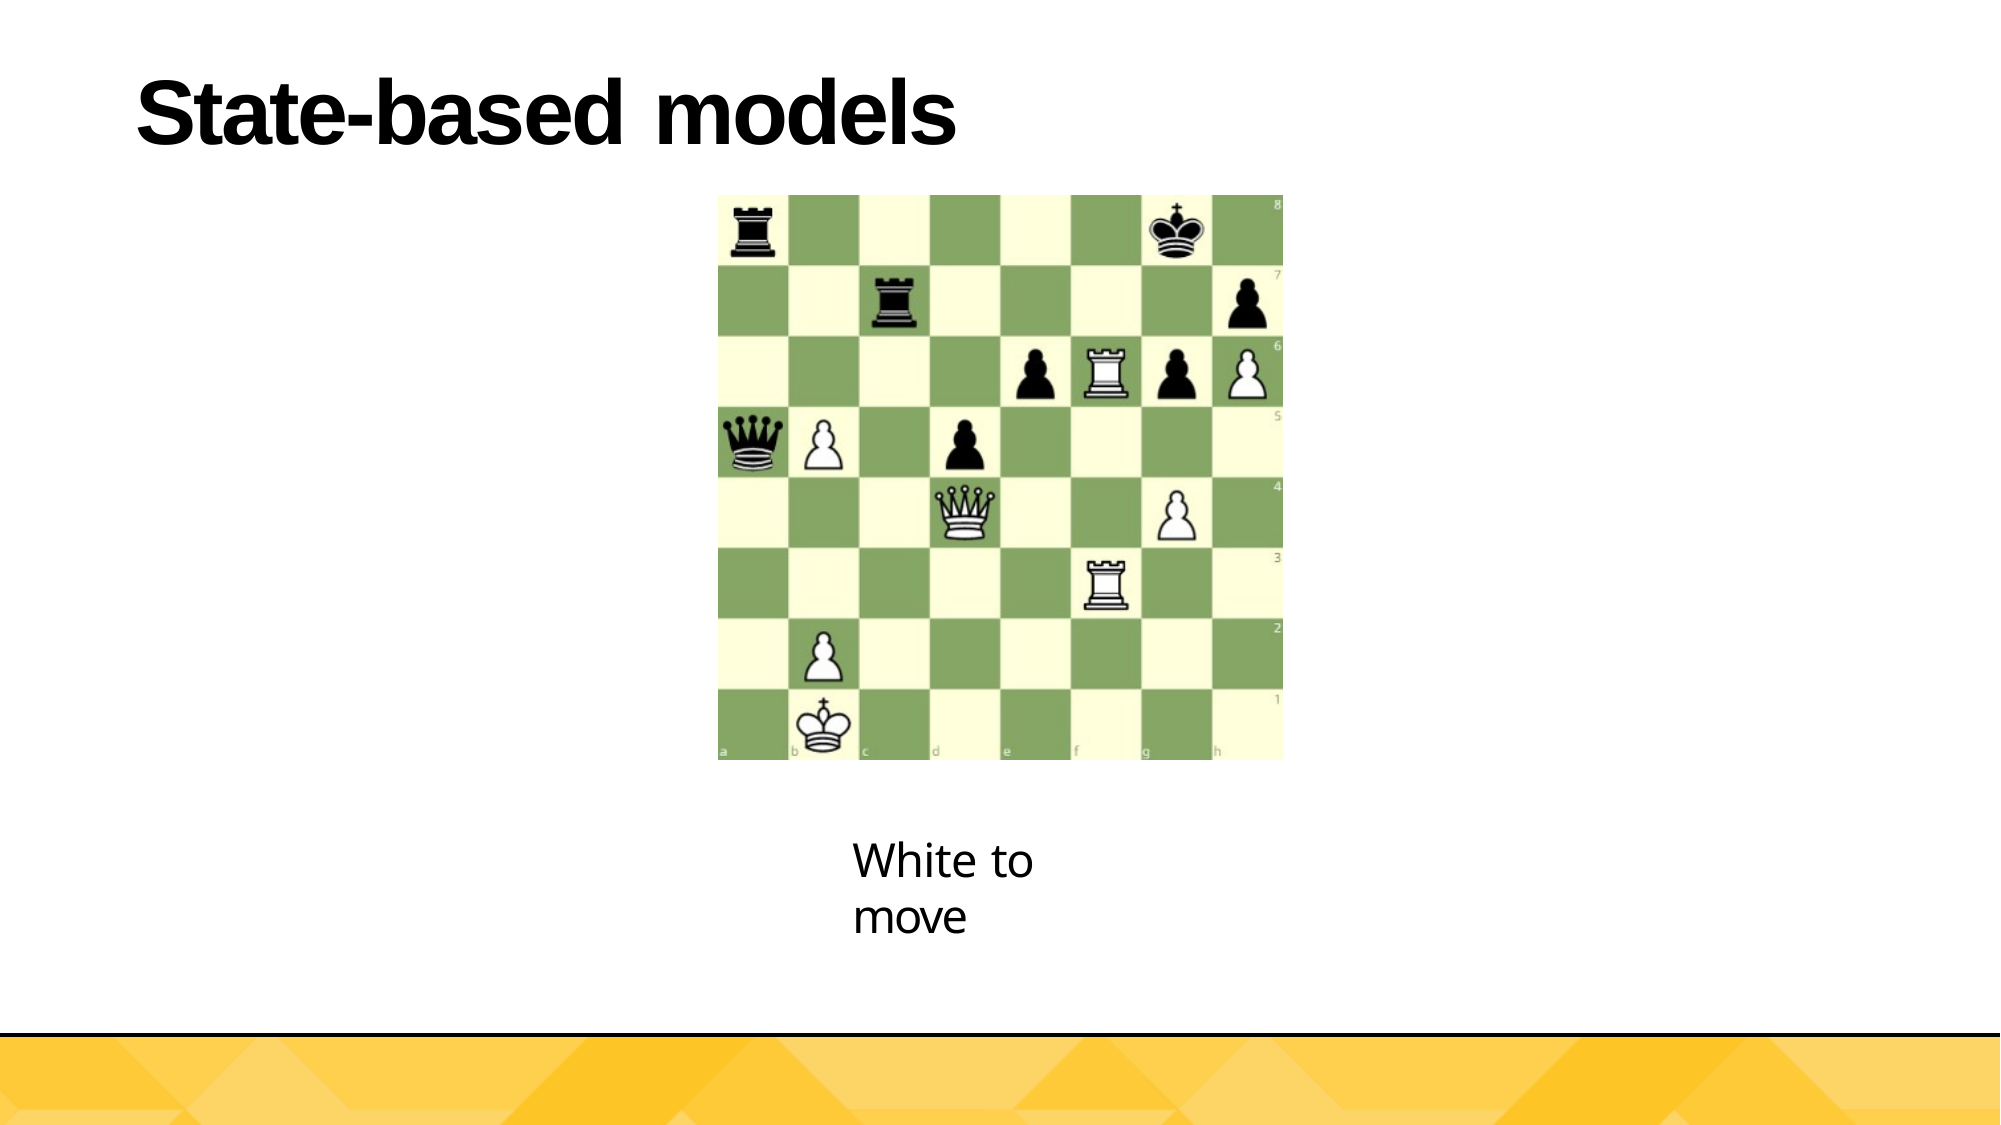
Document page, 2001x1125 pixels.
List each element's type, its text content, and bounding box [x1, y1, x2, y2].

text_box White to move [850, 828, 1151, 943]
title State-based models [120, 58, 1846, 194]
picture [718, 195, 1283, 760]
